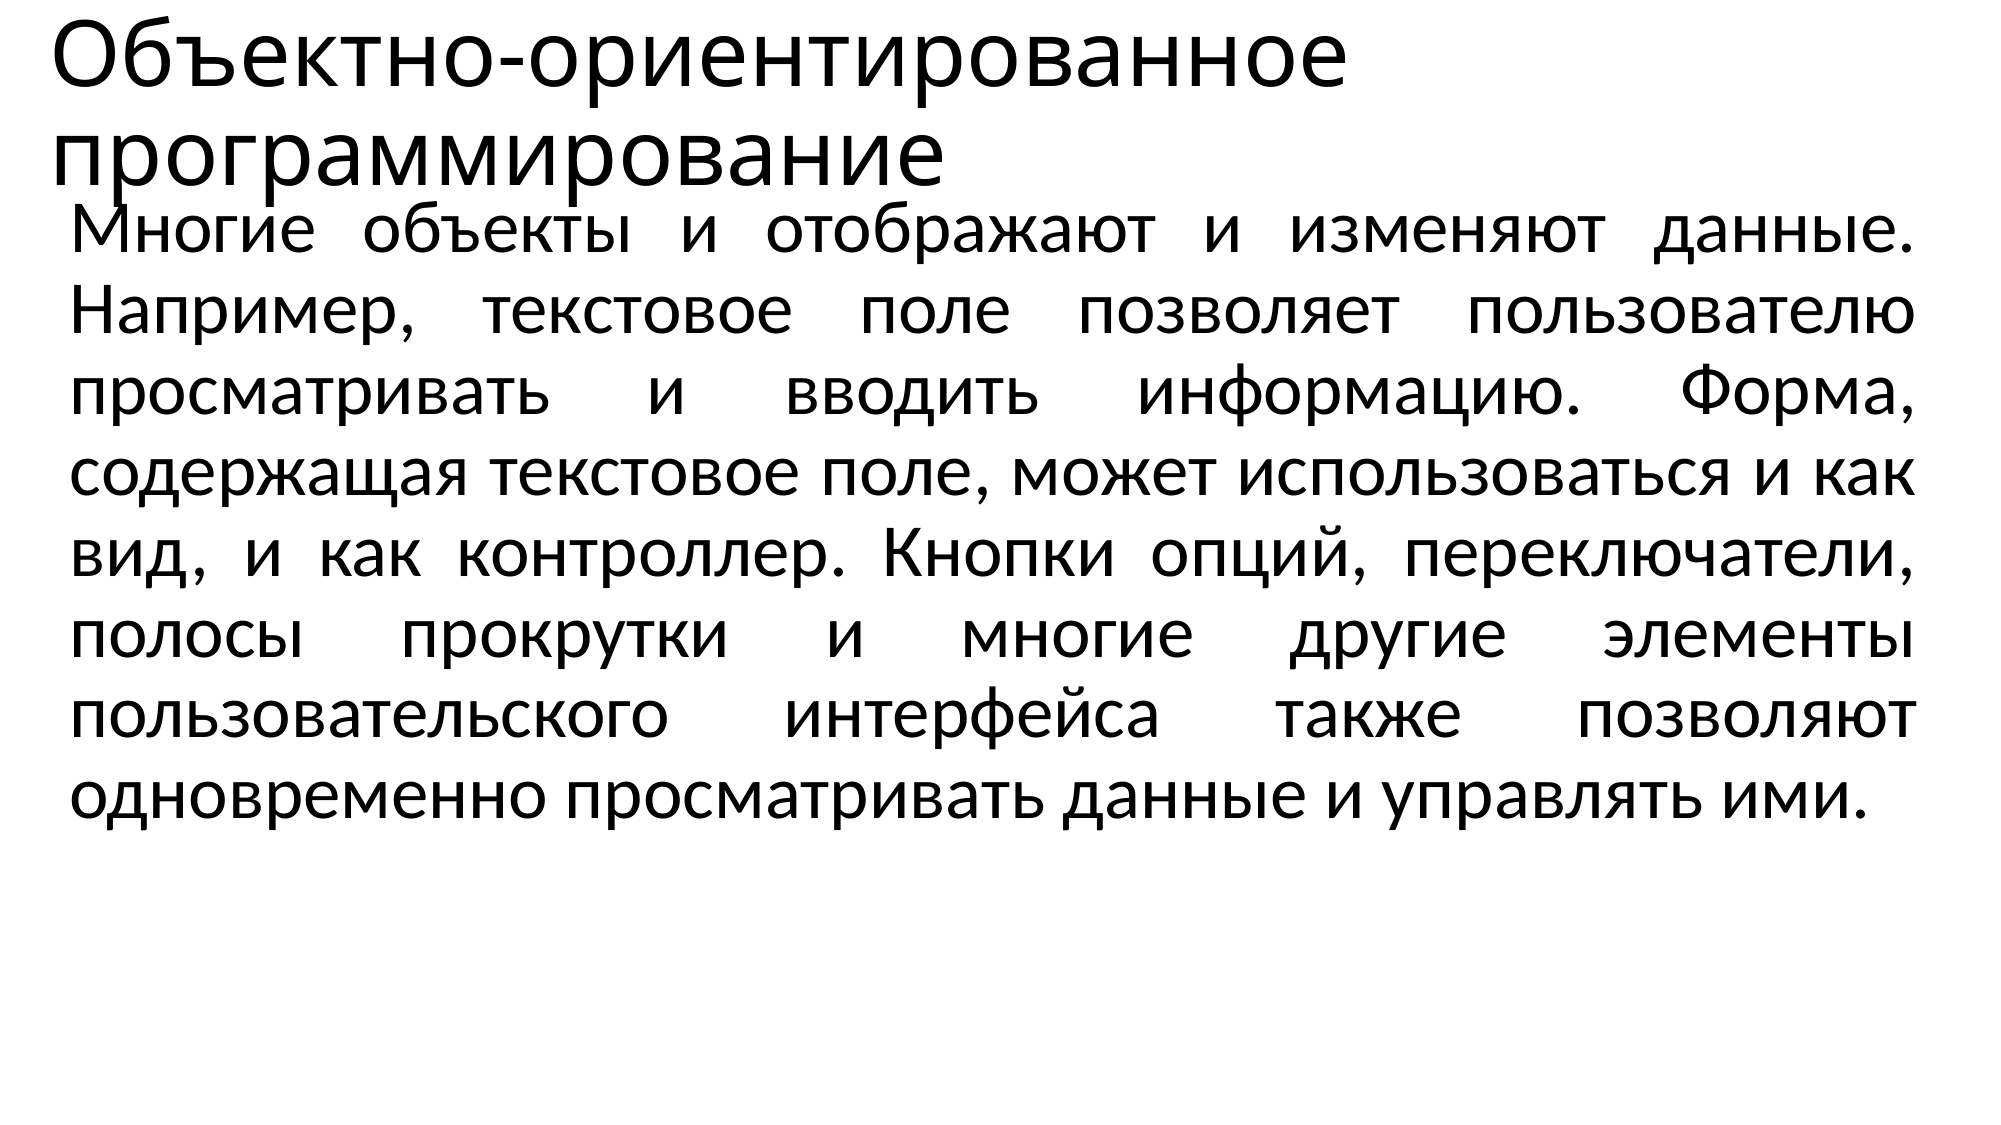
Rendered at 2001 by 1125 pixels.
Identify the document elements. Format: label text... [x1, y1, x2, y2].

title Объектно-ориентированное программирование [34, 31, 1966, 180]
list Многие объекты и отображают и изменяют данные. Например, текстовое поле позволяет пользователю просматривать и вводить информацию. Форма, содержащая текстовое поле, может использоваться и как вид, и как контроллер. Кнопки опций, переключатели, полосы прокрутки и многие другие элементы пользовательского интерфейса также позволяют одновременно просматривать данные и управлять ими. [54, 179, 1934, 1014]
